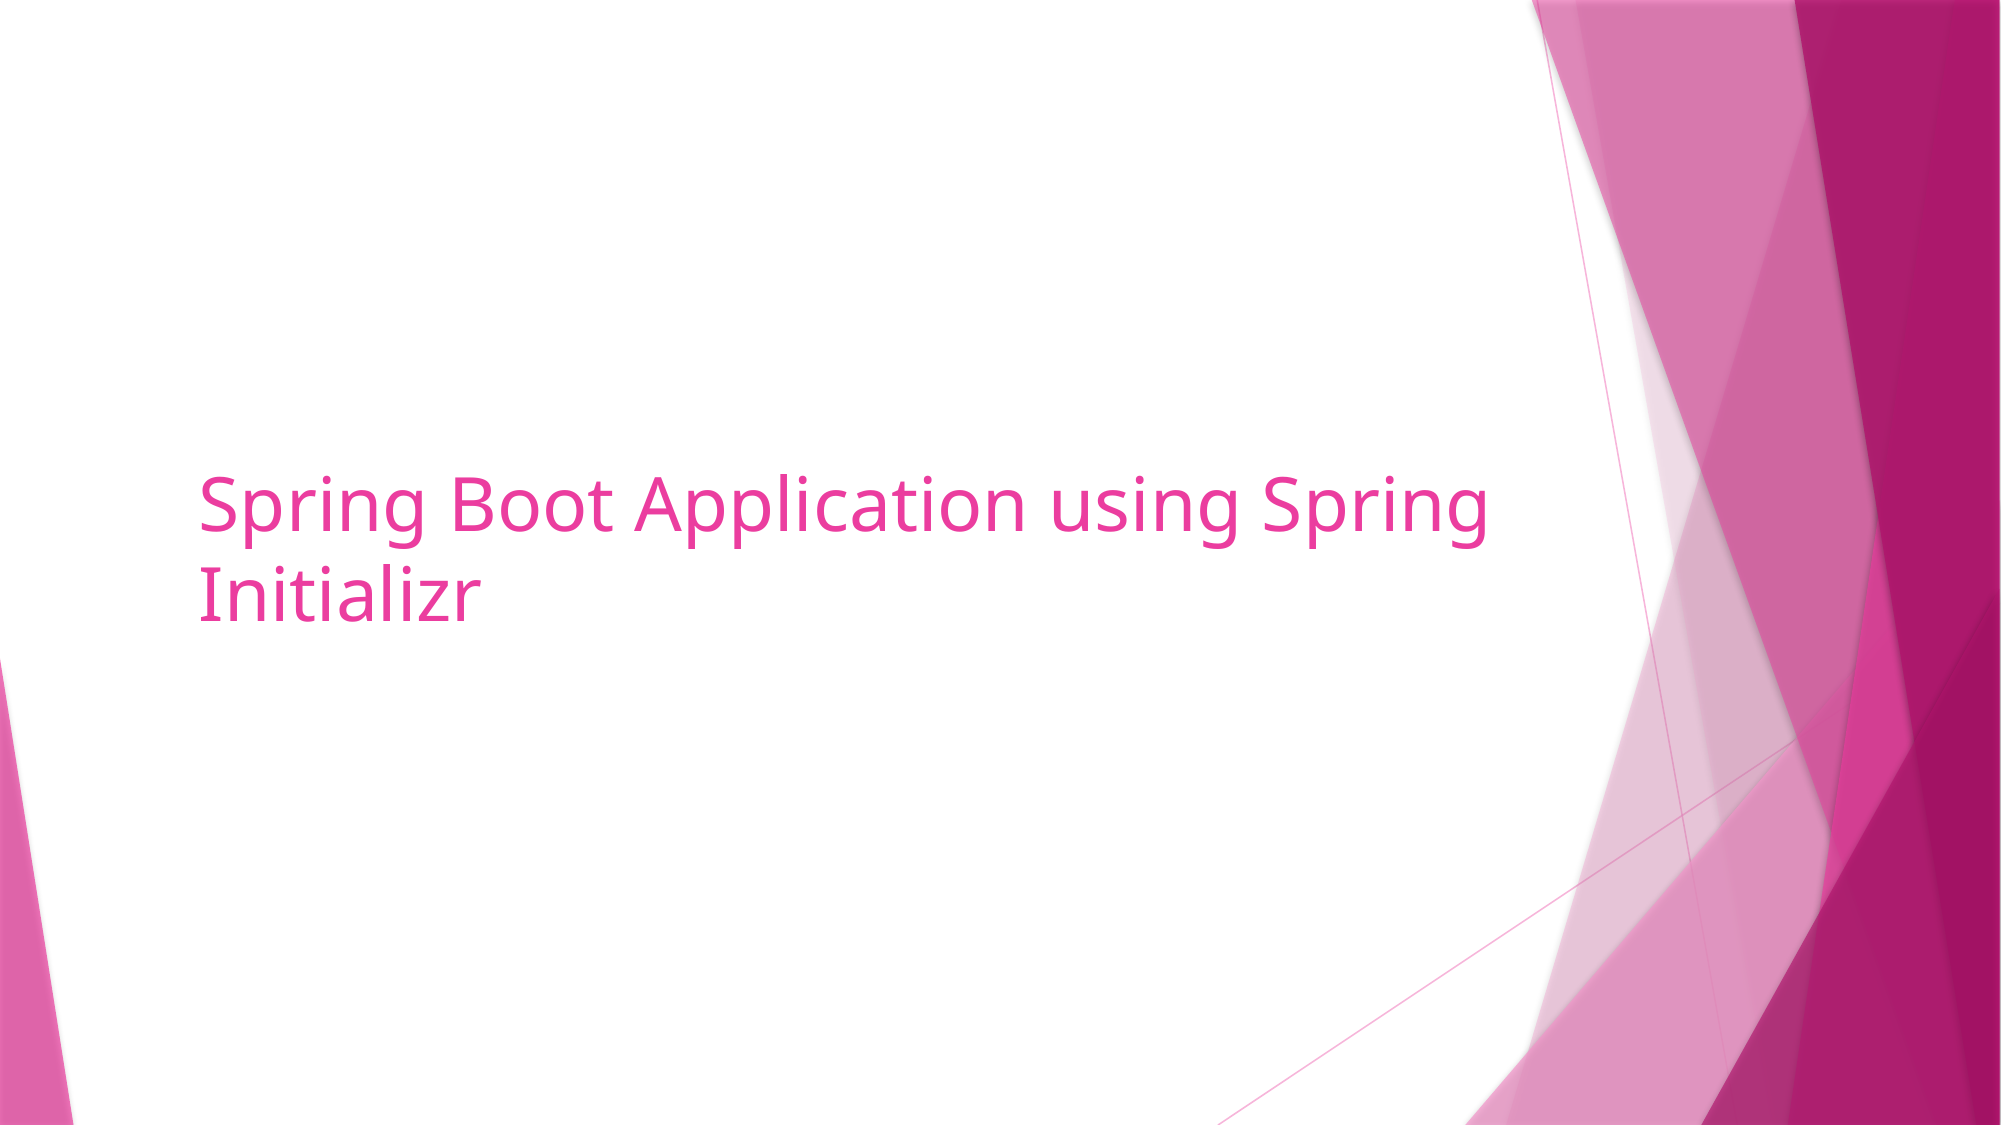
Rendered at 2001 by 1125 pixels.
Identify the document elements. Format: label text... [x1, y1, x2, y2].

title Spring Boot Application using Spring Initializr [183, 449, 1594, 667]
